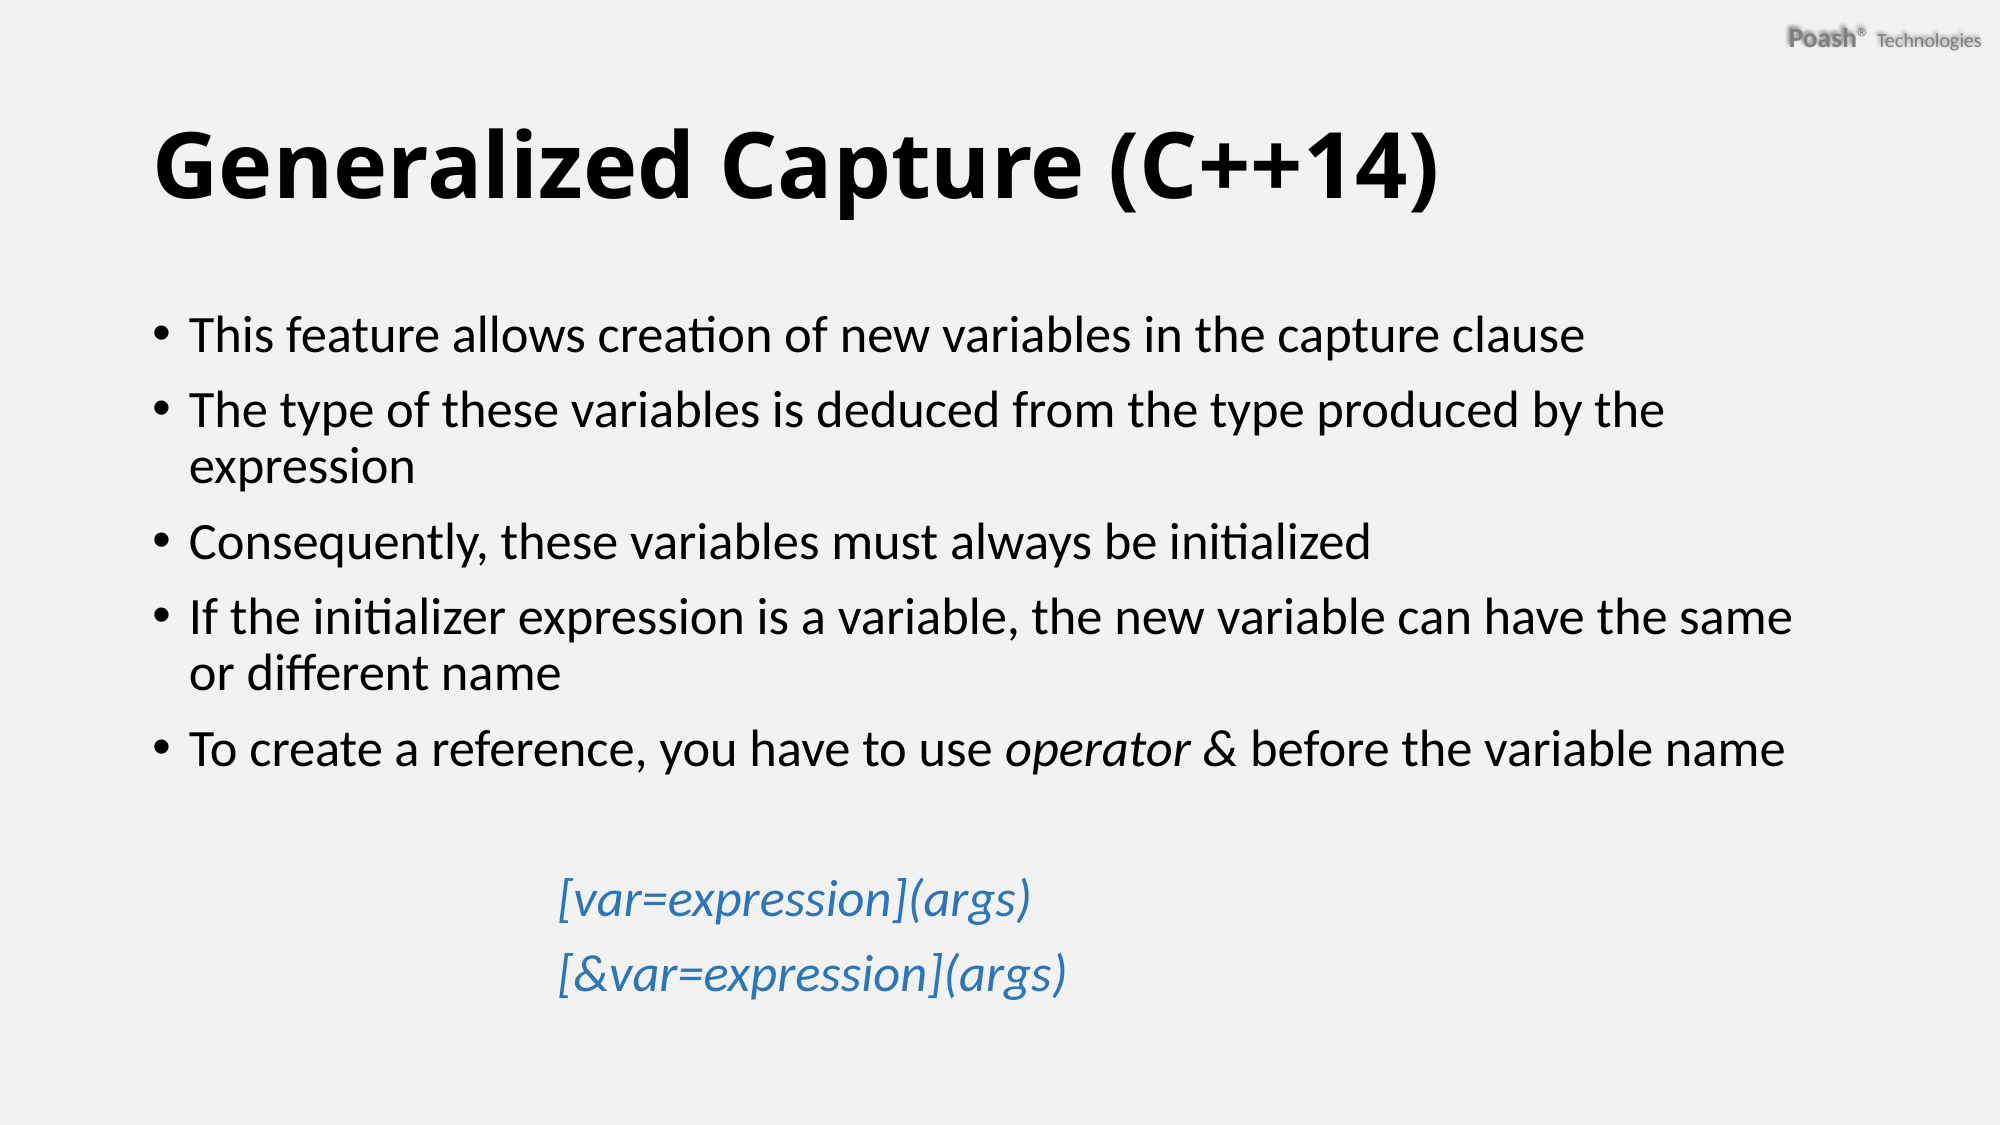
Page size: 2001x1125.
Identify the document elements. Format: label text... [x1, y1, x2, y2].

list This feature allows creation of new variables in the capture clause The type of these variables is deduced from the type produced by the expression Consequently, these variables must always be initialized If the initializer expression is a variable, the new variable can have the same or different name To create a reference, you have to use operator & before the variable name [var=expression](args) [&var=expression](args) [137, 299, 1863, 1014]
title Generalized Capture (C++14) [137, 59, 1863, 278]
